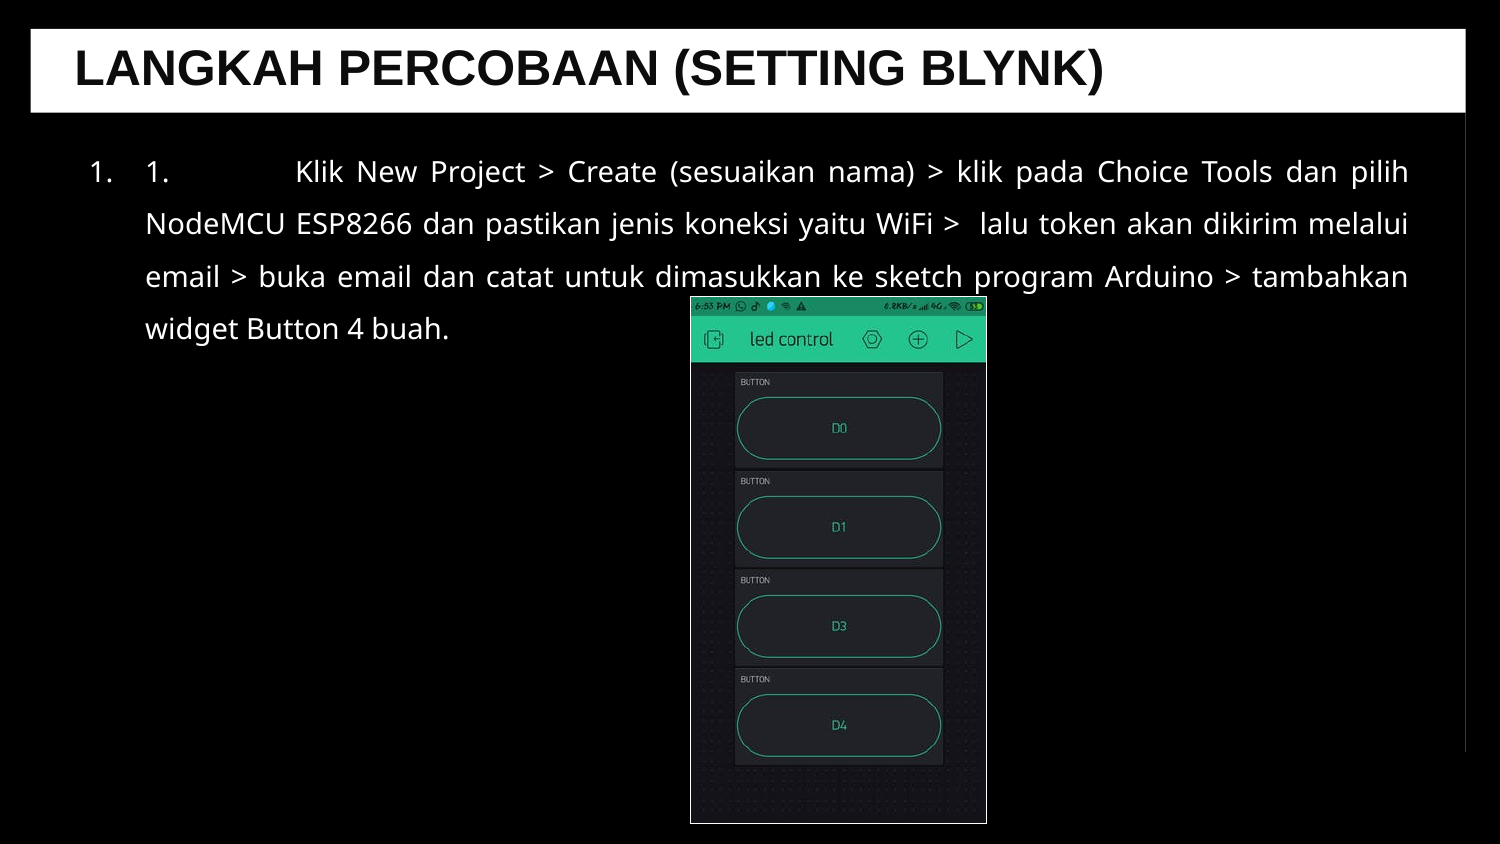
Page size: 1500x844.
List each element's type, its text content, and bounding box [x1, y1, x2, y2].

text_box [28, 112, 1466, 754]
text_box [0, 0, 1500, 75]
text_box LANGKAH PERCOBAAN (SETTING BLYNK) [63, 75, 1412, 113]
picture [690, 295, 988, 824]
text_box 1. Klik New Project > Create (sesuaikan nama) > klik pada Choice Tools dan pilih NodeMCU ESP8266 dan pastikan jenis koneksi yaitu WiFi > lalu token akan dikirim melalui email > buka email dan catat untuk dimasukkan ke sketch program Arduino > tambahkan widget Button 4 buah. [63, 129, 1422, 824]
